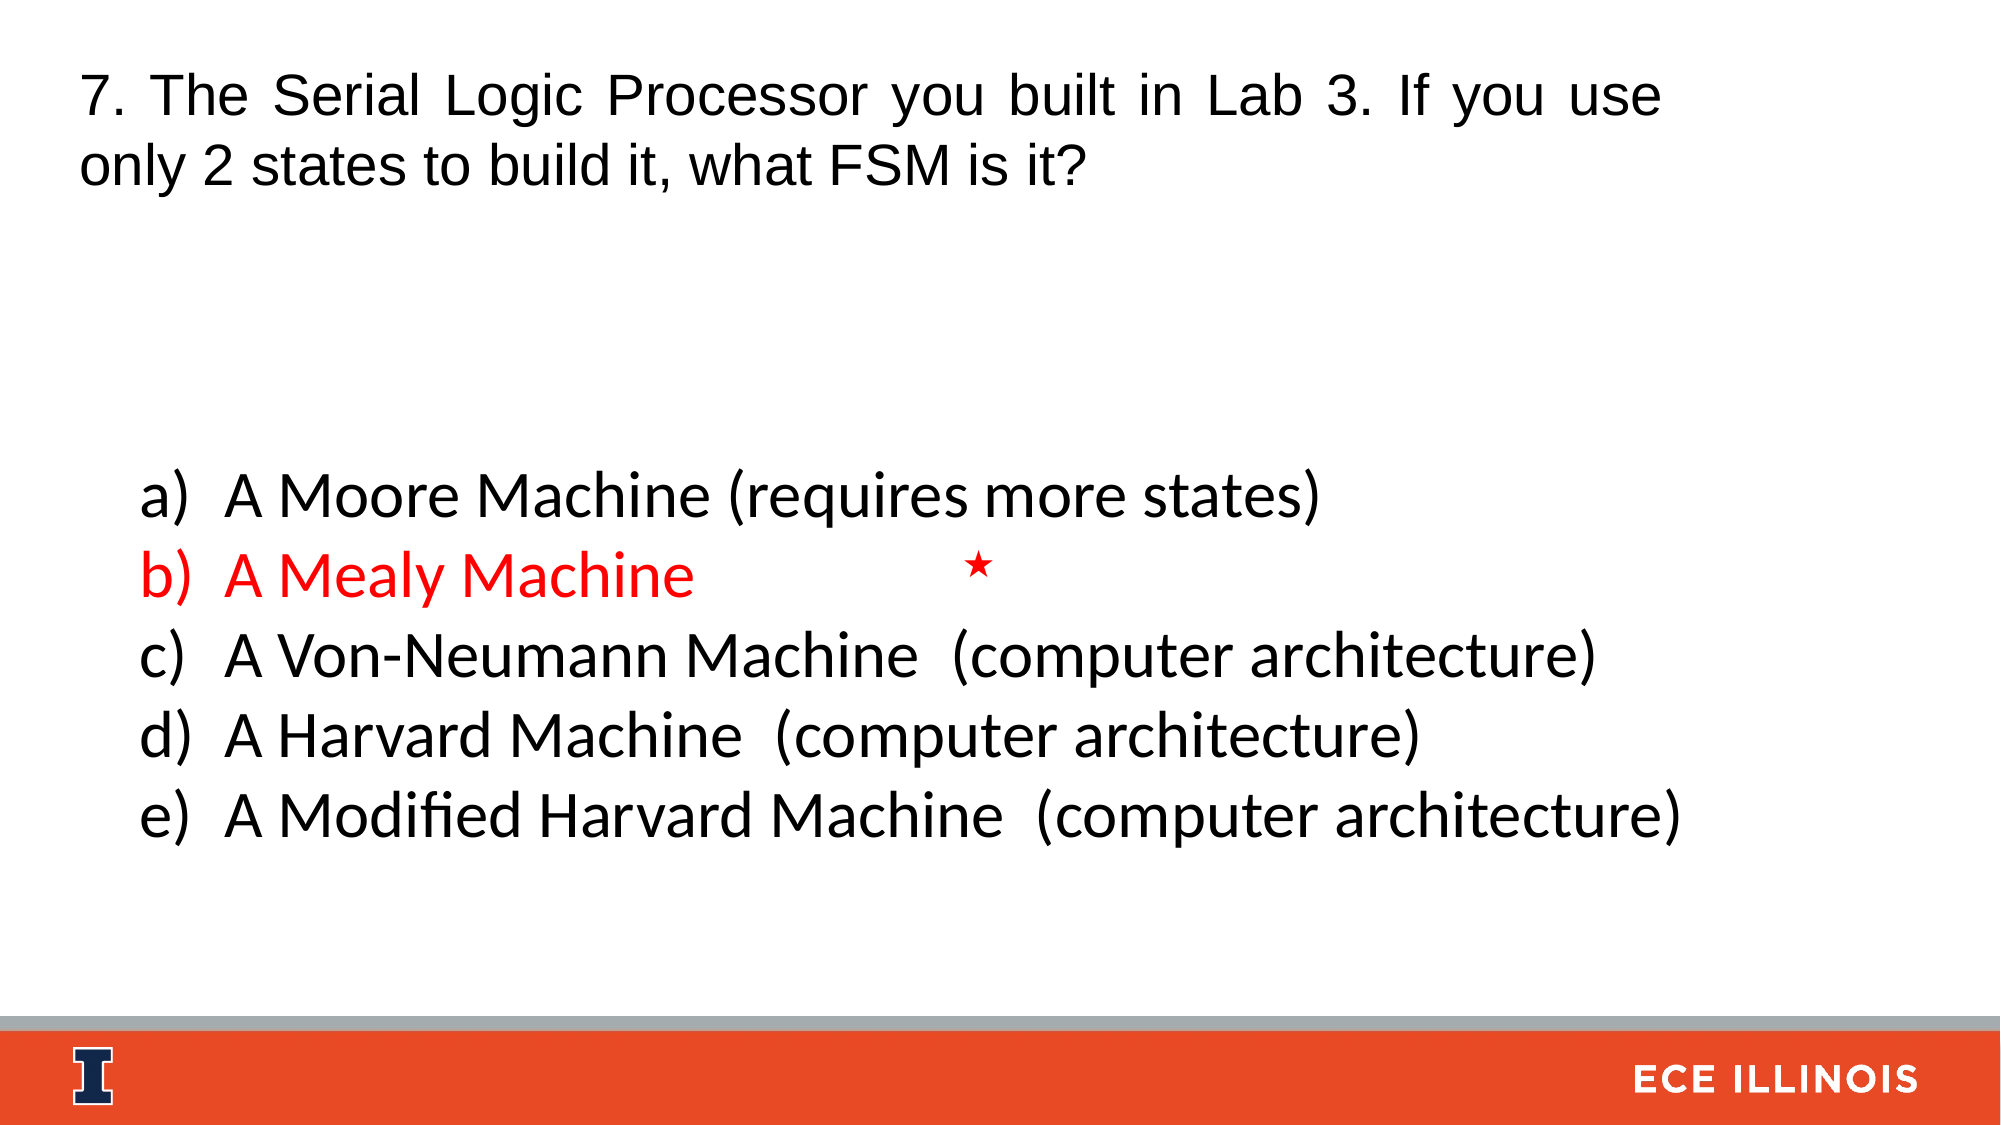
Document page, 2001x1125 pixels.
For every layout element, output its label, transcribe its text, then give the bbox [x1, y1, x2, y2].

picture [1635, 1064, 1917, 1093]
text_box A Moore Machine (requires more states) A Mealy Machine A Von-Neumann Machine (computer architecture) A Harvard Machine (computer architecture) A Modified Harvard Machine (computer architecture) [124, 443, 1846, 944]
picture [0, 1016, 2000, 1110]
text_box 7. The Serial Logic Processor you built in Lab 3. If you use only 2 states to build it, what FSM is it? [64, 49, 1681, 206]
text_box ★ [946, 532, 1016, 593]
